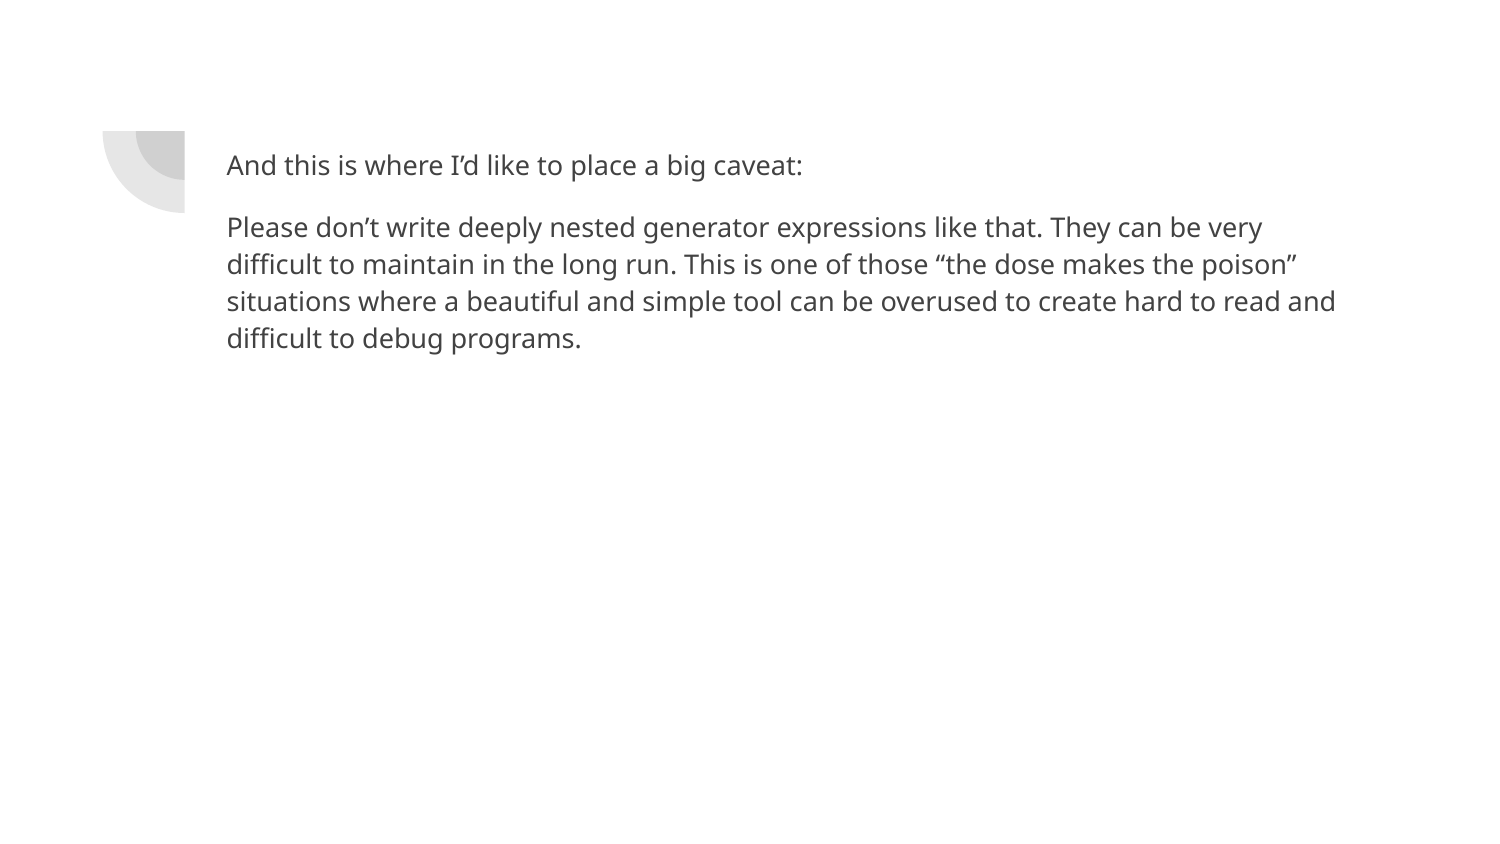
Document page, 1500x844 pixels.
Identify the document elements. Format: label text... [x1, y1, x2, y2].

list And this is where I’d like to place a big caveat: Please don’t write deeply nested generator expressions like that. They can be very difficult to maintain in the long run. This is one of those “the dose makes the poison” situations where a beautiful and simple tool can be overused to create hard to read and difficult to debug programs. [211, 128, 1365, 513]
